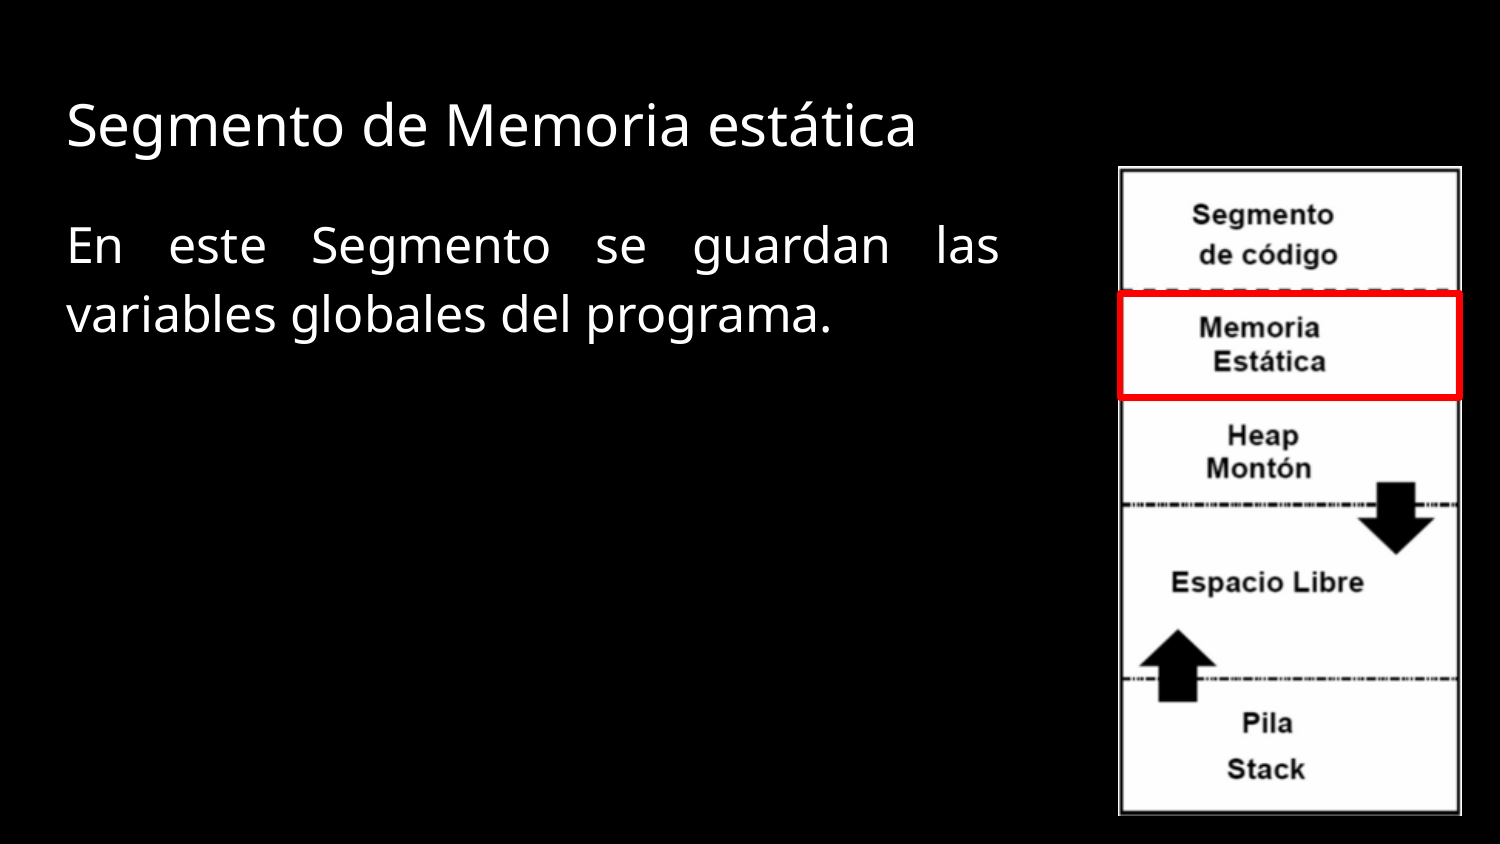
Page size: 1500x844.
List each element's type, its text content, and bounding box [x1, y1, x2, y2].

list En este Segmento se guardan las variables globales del programa. [51, 189, 1017, 750]
picture [1117, 166, 1462, 816]
title Segmento de Memoria estática [51, 72, 1449, 167]
